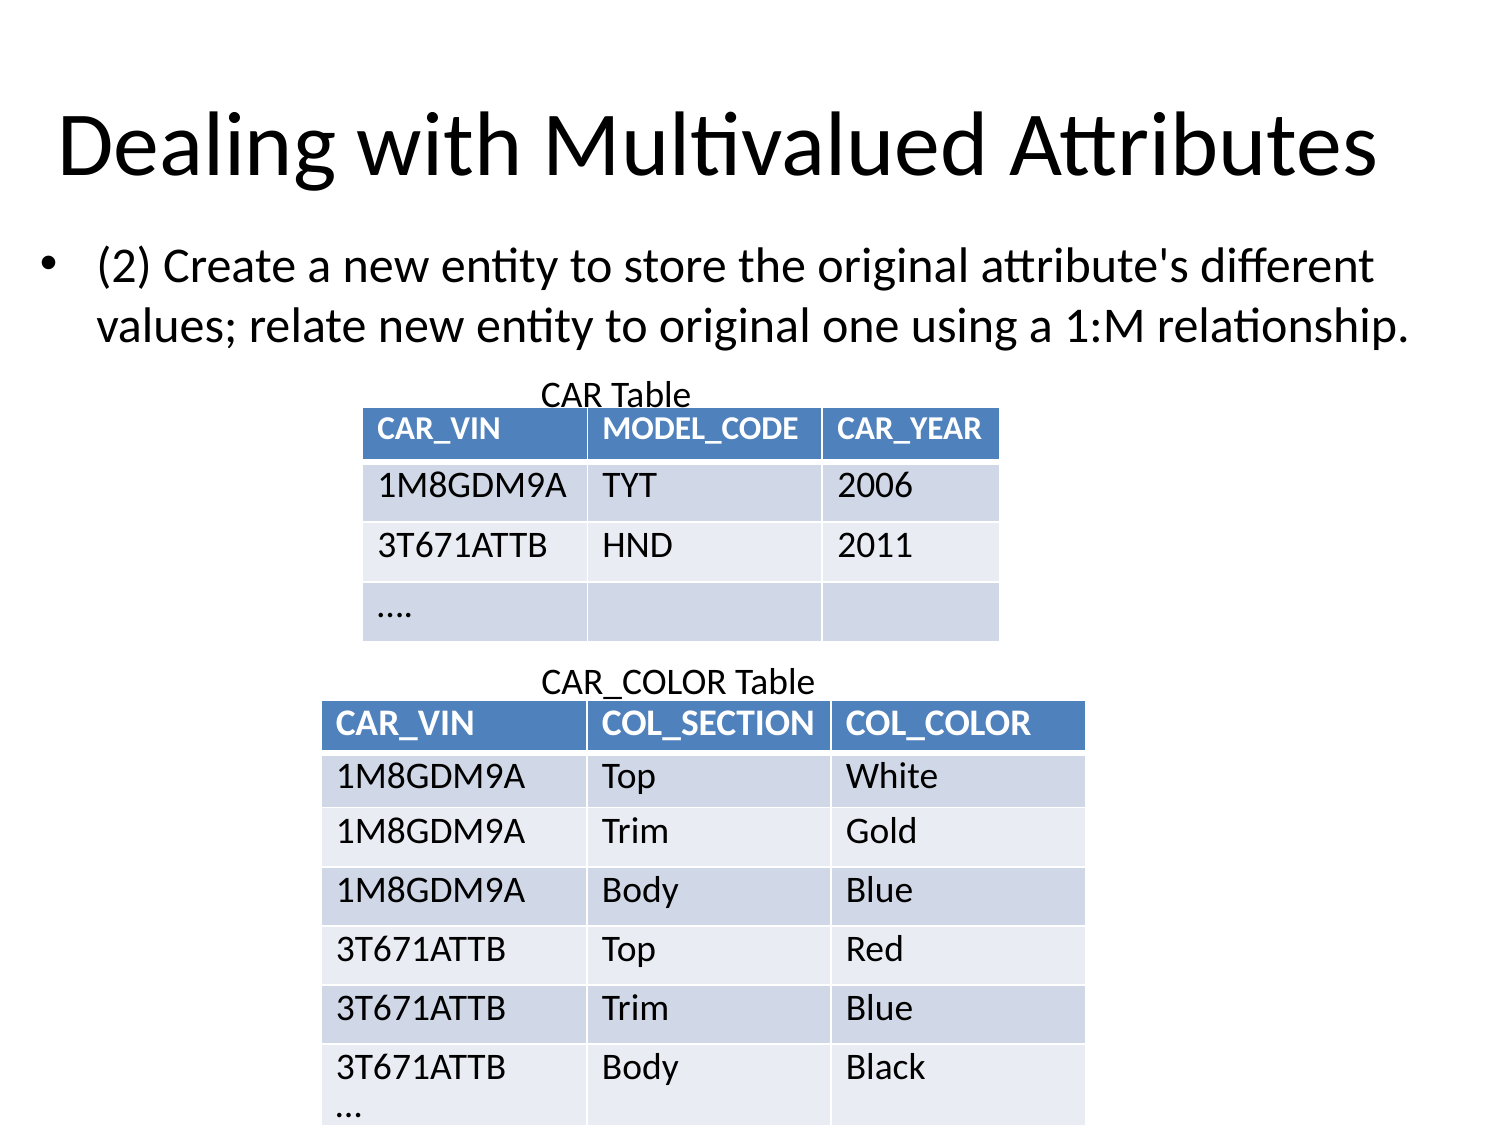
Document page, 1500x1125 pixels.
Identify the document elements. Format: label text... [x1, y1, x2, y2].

table_header COL_COLOR [832, 701, 1085, 750]
table_cell Trim [588, 808, 830, 866]
table_cell [588, 583, 821, 641]
table_cell Body [588, 868, 830, 925]
table_cell White [832, 756, 1085, 807]
table_cell 3T671ATTB [322, 927, 586, 984]
table_cell Trim [588, 986, 830, 1043]
title Dealing with Multivalued Attributes [12, 45, 1425, 233]
text_box CAR Table [526, 362, 707, 423]
table_cell Top [588, 756, 830, 807]
table_cell Gold [832, 808, 1085, 866]
table_cell Blue [832, 986, 1085, 1043]
table_cell Black [832, 1045, 1085, 1125]
table_cell TYT [588, 465, 821, 521]
list (2) Create a new entity to store the original attribute's different values; relate new entity to original one using a 1:M relationship. [24, 224, 1475, 968]
table_cell 2011 [823, 523, 999, 581]
table_cell 1M8GDM9A [322, 808, 586, 866]
text_box CAR_COLOR Table [526, 649, 831, 710]
table_header CAR_YEAR [823, 408, 999, 459]
table_header COL_SECTION [588, 710, 830, 750]
table_cell 1M8GDM9A [322, 868, 586, 925]
table_cell Blue [832, 868, 1085, 925]
table_cell Body [588, 1045, 830, 1125]
table_cell …. [363, 583, 587, 641]
table_cell 1M8GDM9A [322, 756, 586, 807]
table_header CAR_VIN [322, 701, 586, 750]
table_cell 3T671ATTB … [322, 1045, 586, 1125]
table_header MODEL_CODE [588, 408, 821, 459]
table_cell 1M8GDM9A [363, 465, 587, 521]
table_cell Top [588, 927, 830, 984]
table_cell 3T671ATTB [363, 523, 587, 581]
table_cell HND [588, 523, 821, 581]
table_header CAR_VIN [363, 408, 587, 459]
table_cell 3T671ATTB [322, 986, 586, 1043]
table_cell Red [832, 927, 1085, 984]
table_cell [823, 583, 999, 641]
table_cell 2006 [823, 465, 999, 521]
